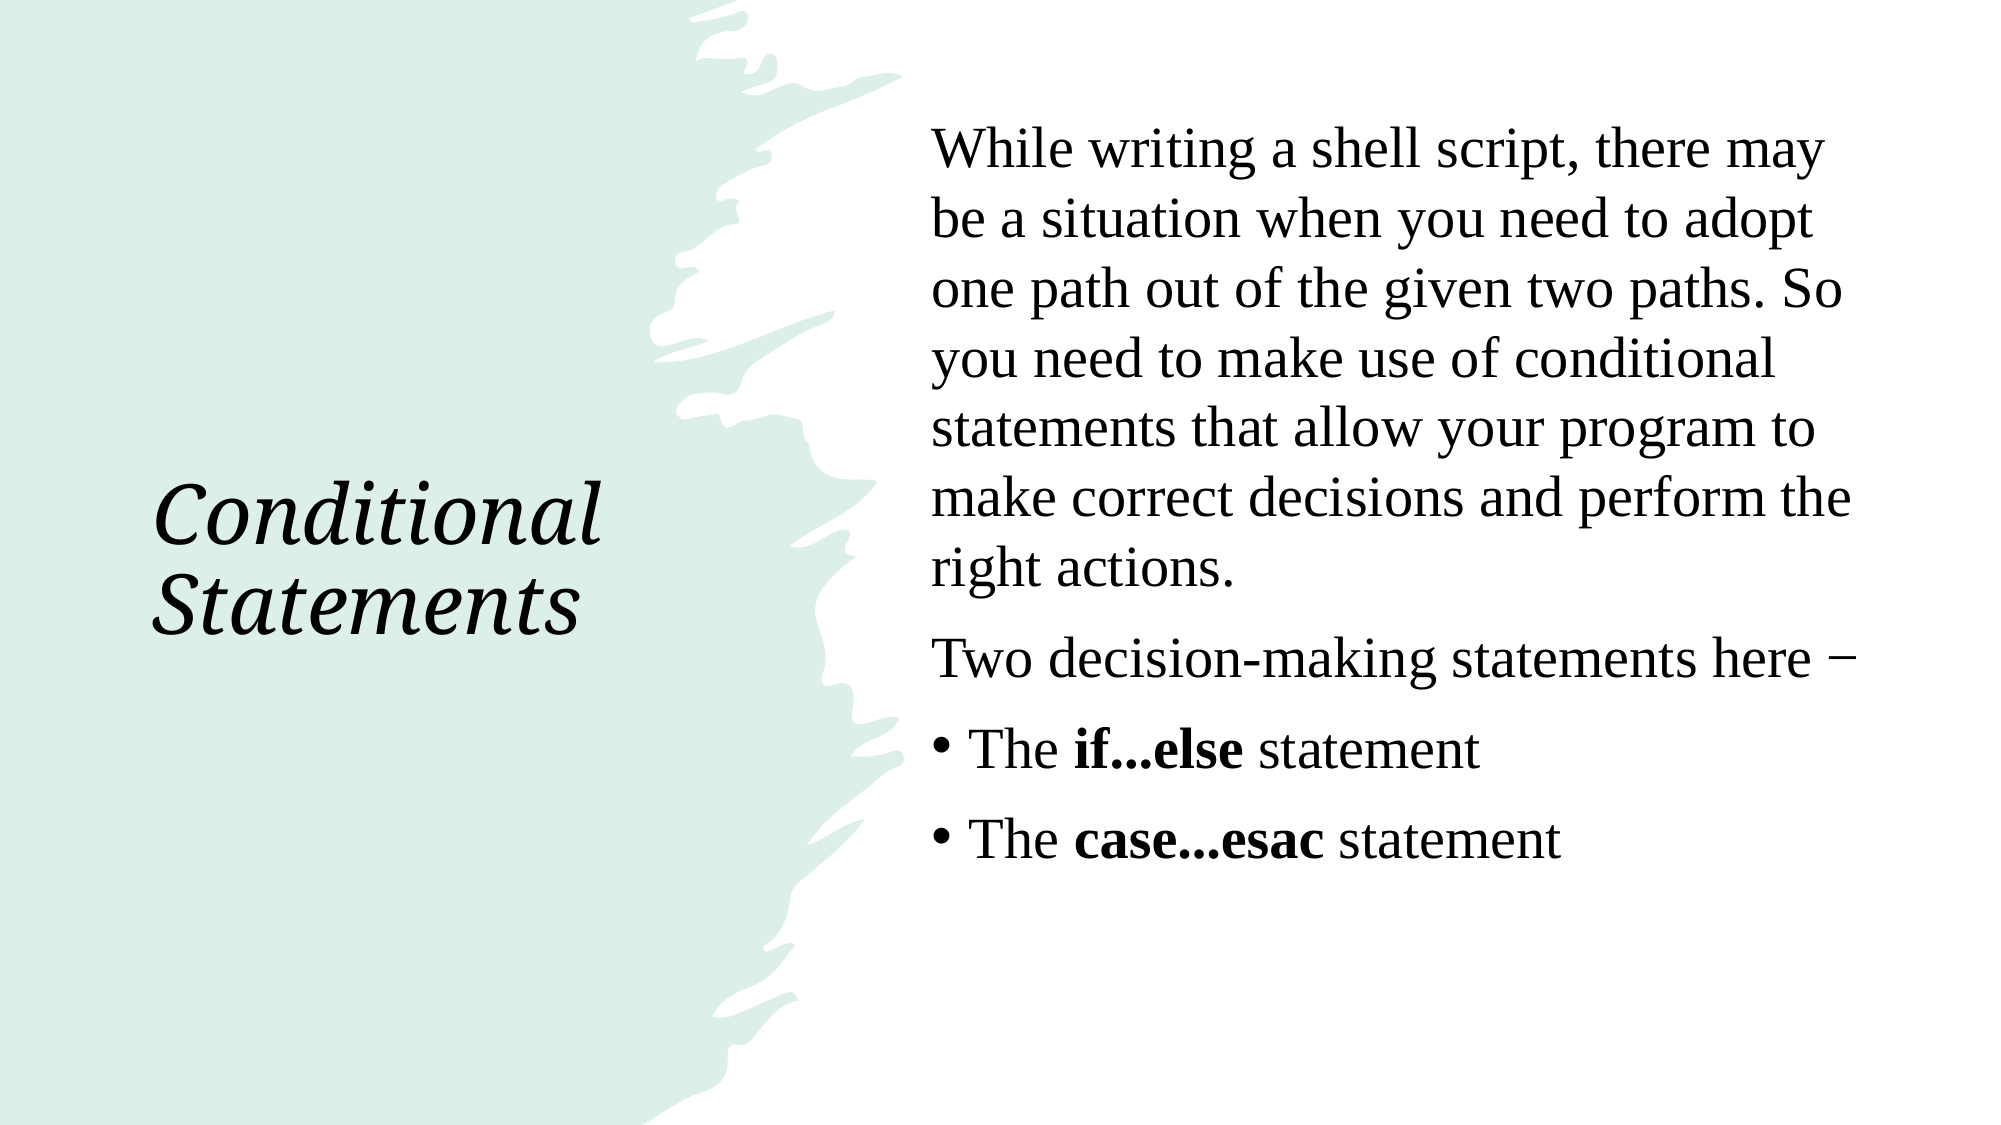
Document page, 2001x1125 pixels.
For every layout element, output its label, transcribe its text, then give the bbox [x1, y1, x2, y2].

text_box [0, 0, 904, 1125]
text_box [645, 0, 2000, 1125]
text_box Conditional Statements [137, 116, 716, 1008]
text_box While writing a shell script, there may be a situation when you need to adopt one path out of the given two paths. So you need to make use of conditional statements that allow your program to make correct decisions and perform the right actions. Two decision-making statements here − The if...else statement The case...esac statement [916, 89, 1876, 981]
